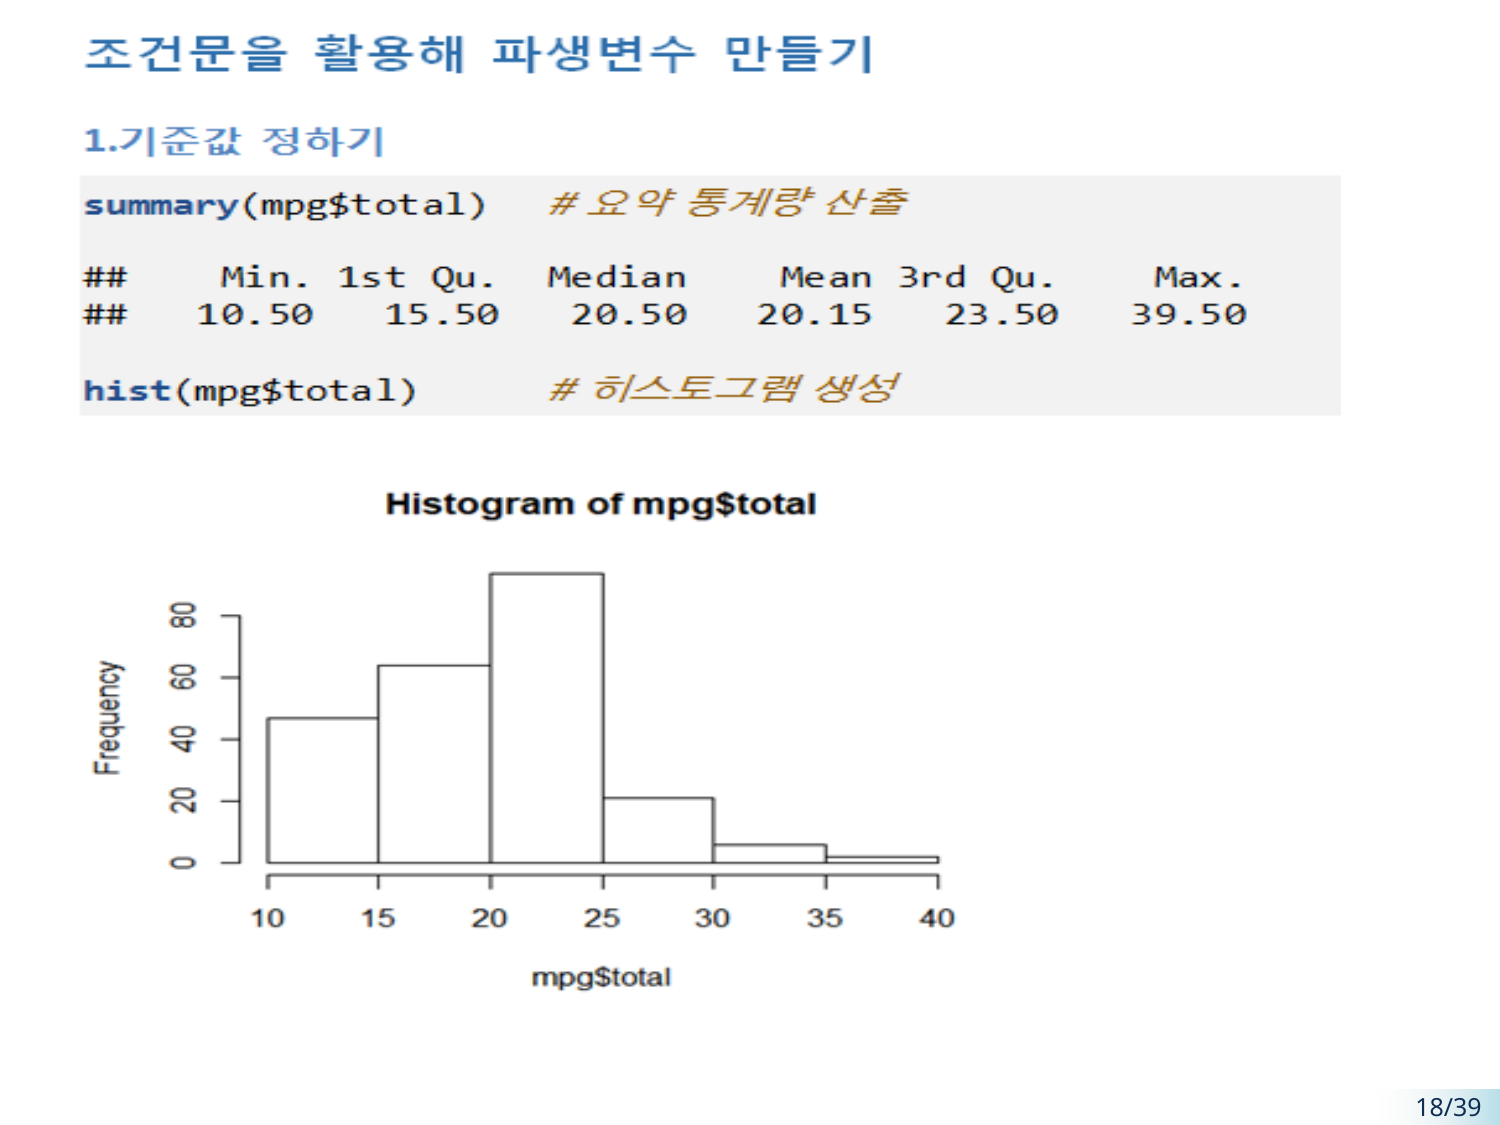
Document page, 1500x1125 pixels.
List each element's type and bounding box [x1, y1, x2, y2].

picture [40, 15, 1341, 1014]
